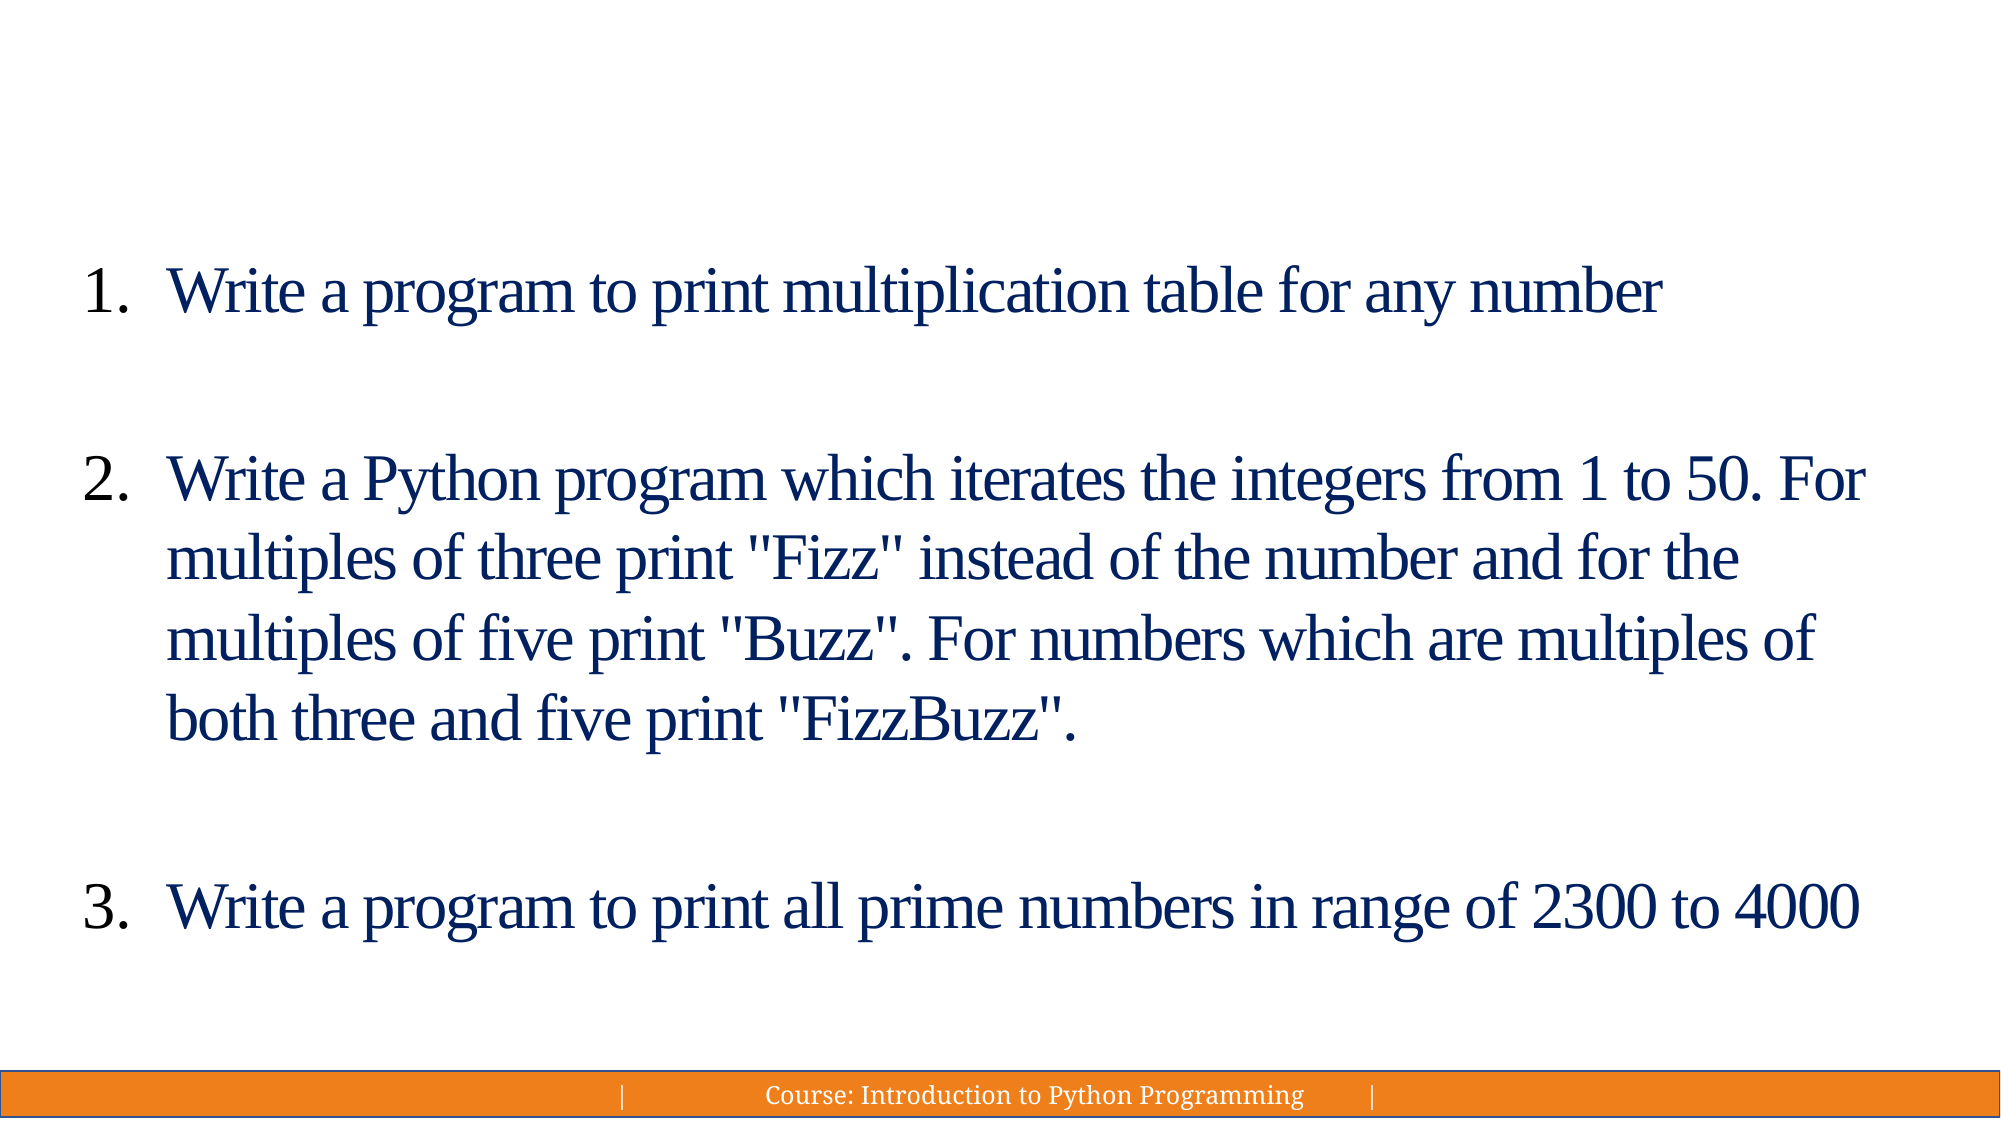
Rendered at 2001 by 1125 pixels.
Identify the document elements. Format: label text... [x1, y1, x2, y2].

list Write a program to print multiplication table for any number Write a Python program which iterates the integers from 1 to 50. For multiples of three print "Fizz" instead of the number and for the multiples of five print "Buzz". For numbers which are multiples of both three and five print "FizzBuzz". Write a program to print all prime numbers in range of 2300 to 4000 [67, 238, 1934, 381]
